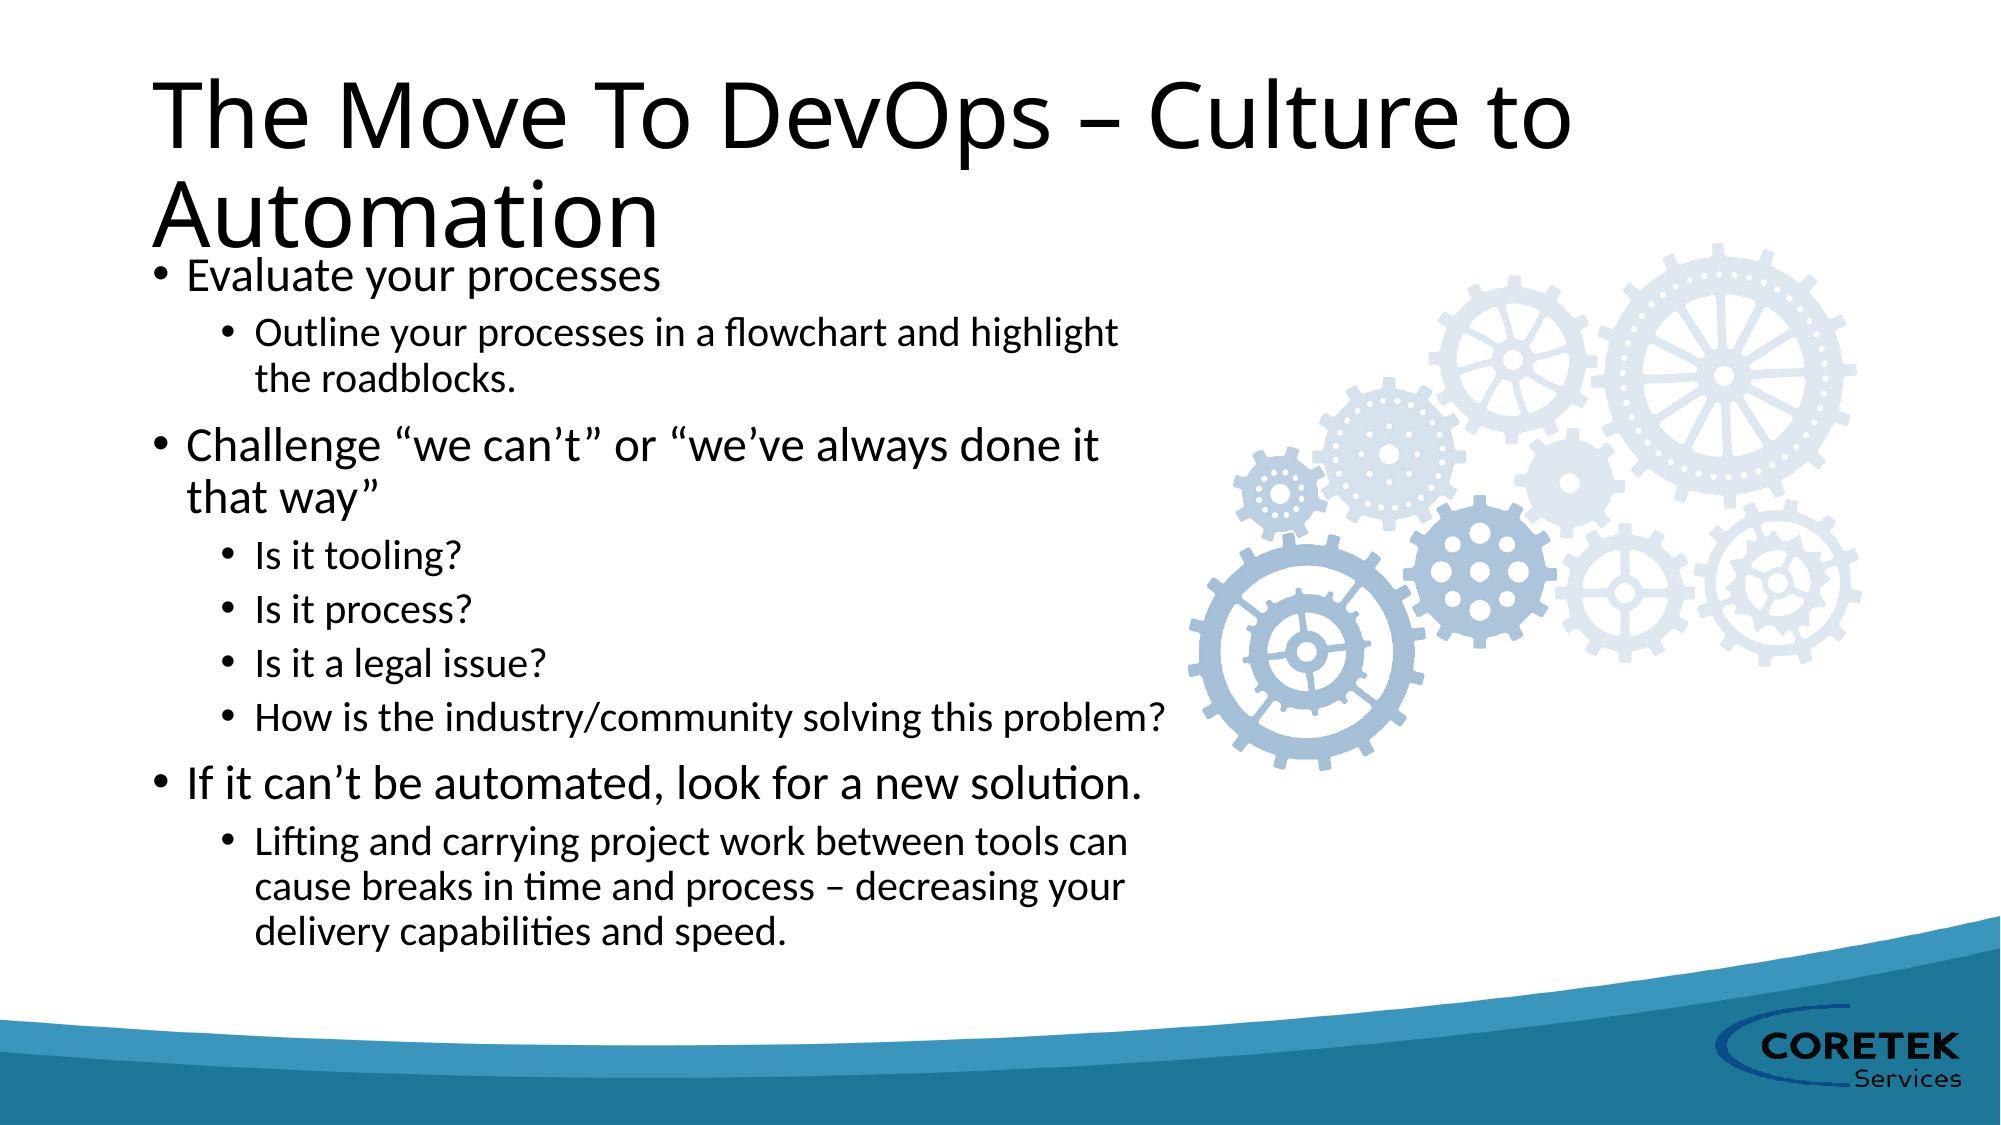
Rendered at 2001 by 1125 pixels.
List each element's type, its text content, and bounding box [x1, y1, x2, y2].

list Evaluate your processes Outline your processes in a flowchart and highlight the roadblocks. Challenge “we can’t” or “we’ve always done it that way” Is it tooling? Is it process? Is it a legal issue? How is the industry/community solving this problem? If it can’t be automated, look for a new solution. Lifting and carrying project work between tools can cause breaks in time and process – decreasing your delivery capabilities and speed. [137, 241, 1187, 1039]
picture [0, 0, 2001, 1125]
title The Move To DevOps – Culture to Automation [137, 59, 1863, 241]
